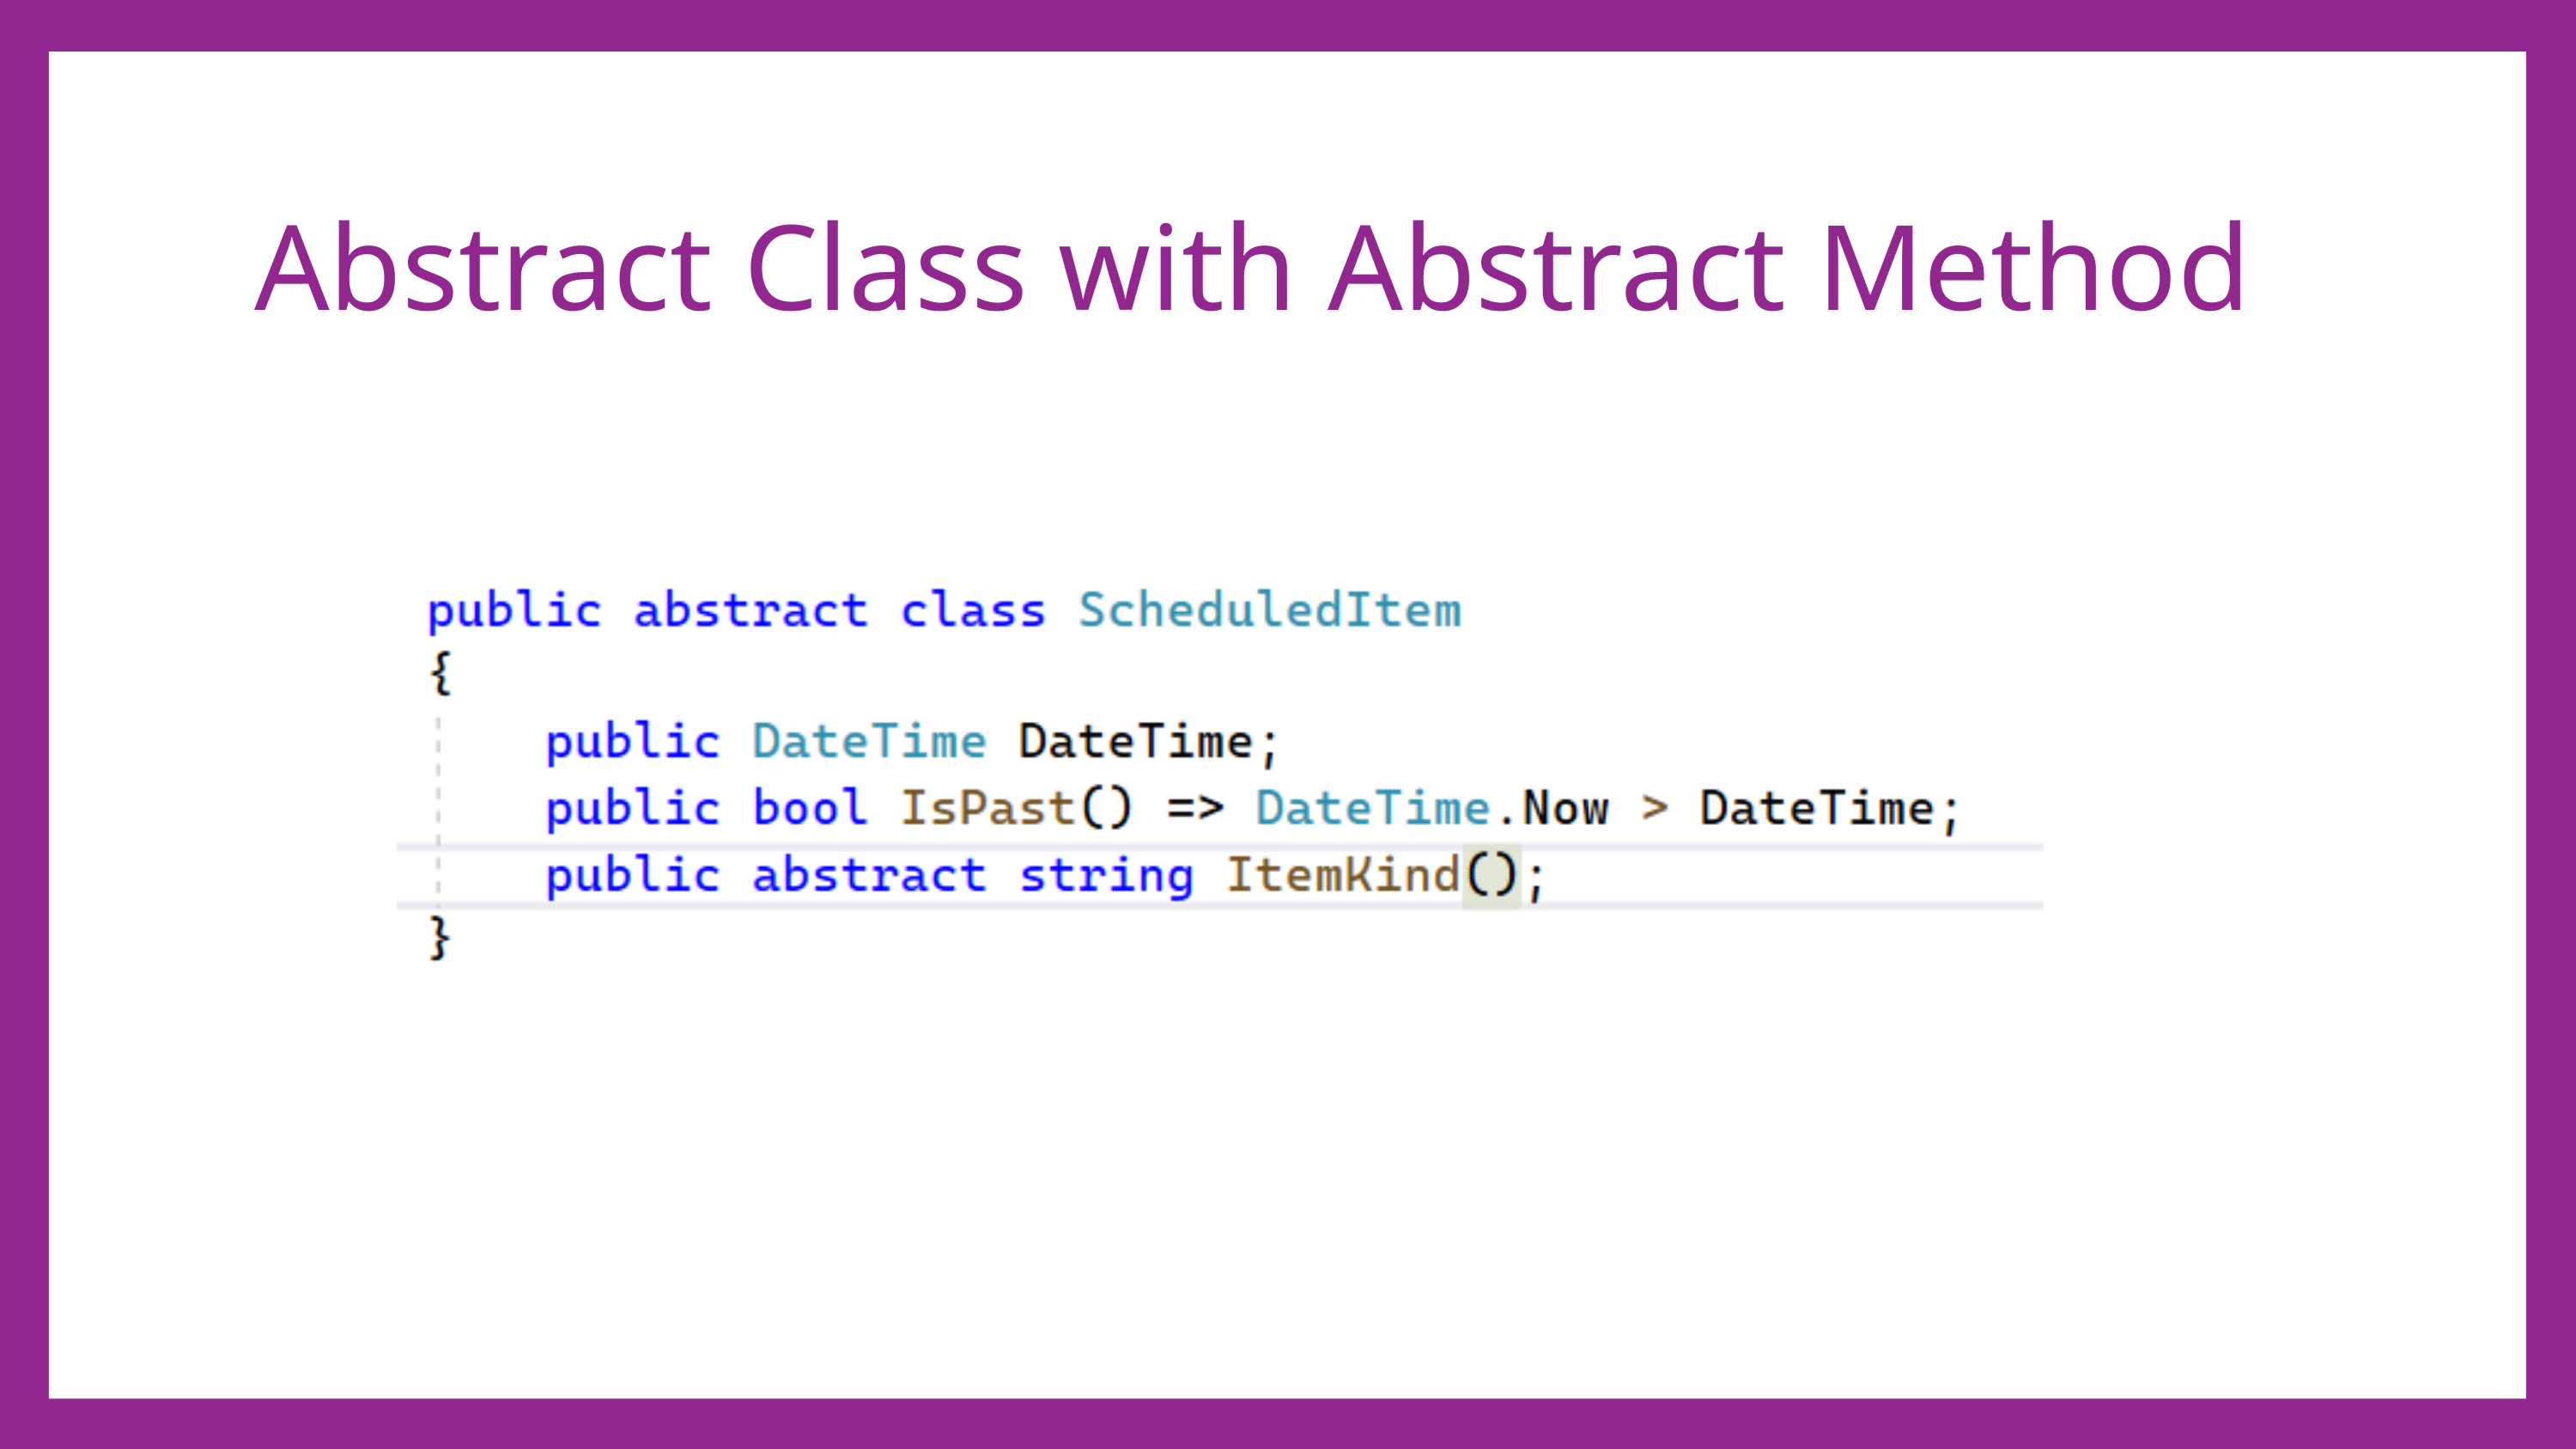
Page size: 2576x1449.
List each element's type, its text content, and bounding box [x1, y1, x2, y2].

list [397, 530, 2044, 993]
title Abstract Class with Abstract Method [241, 129, 2329, 415]
